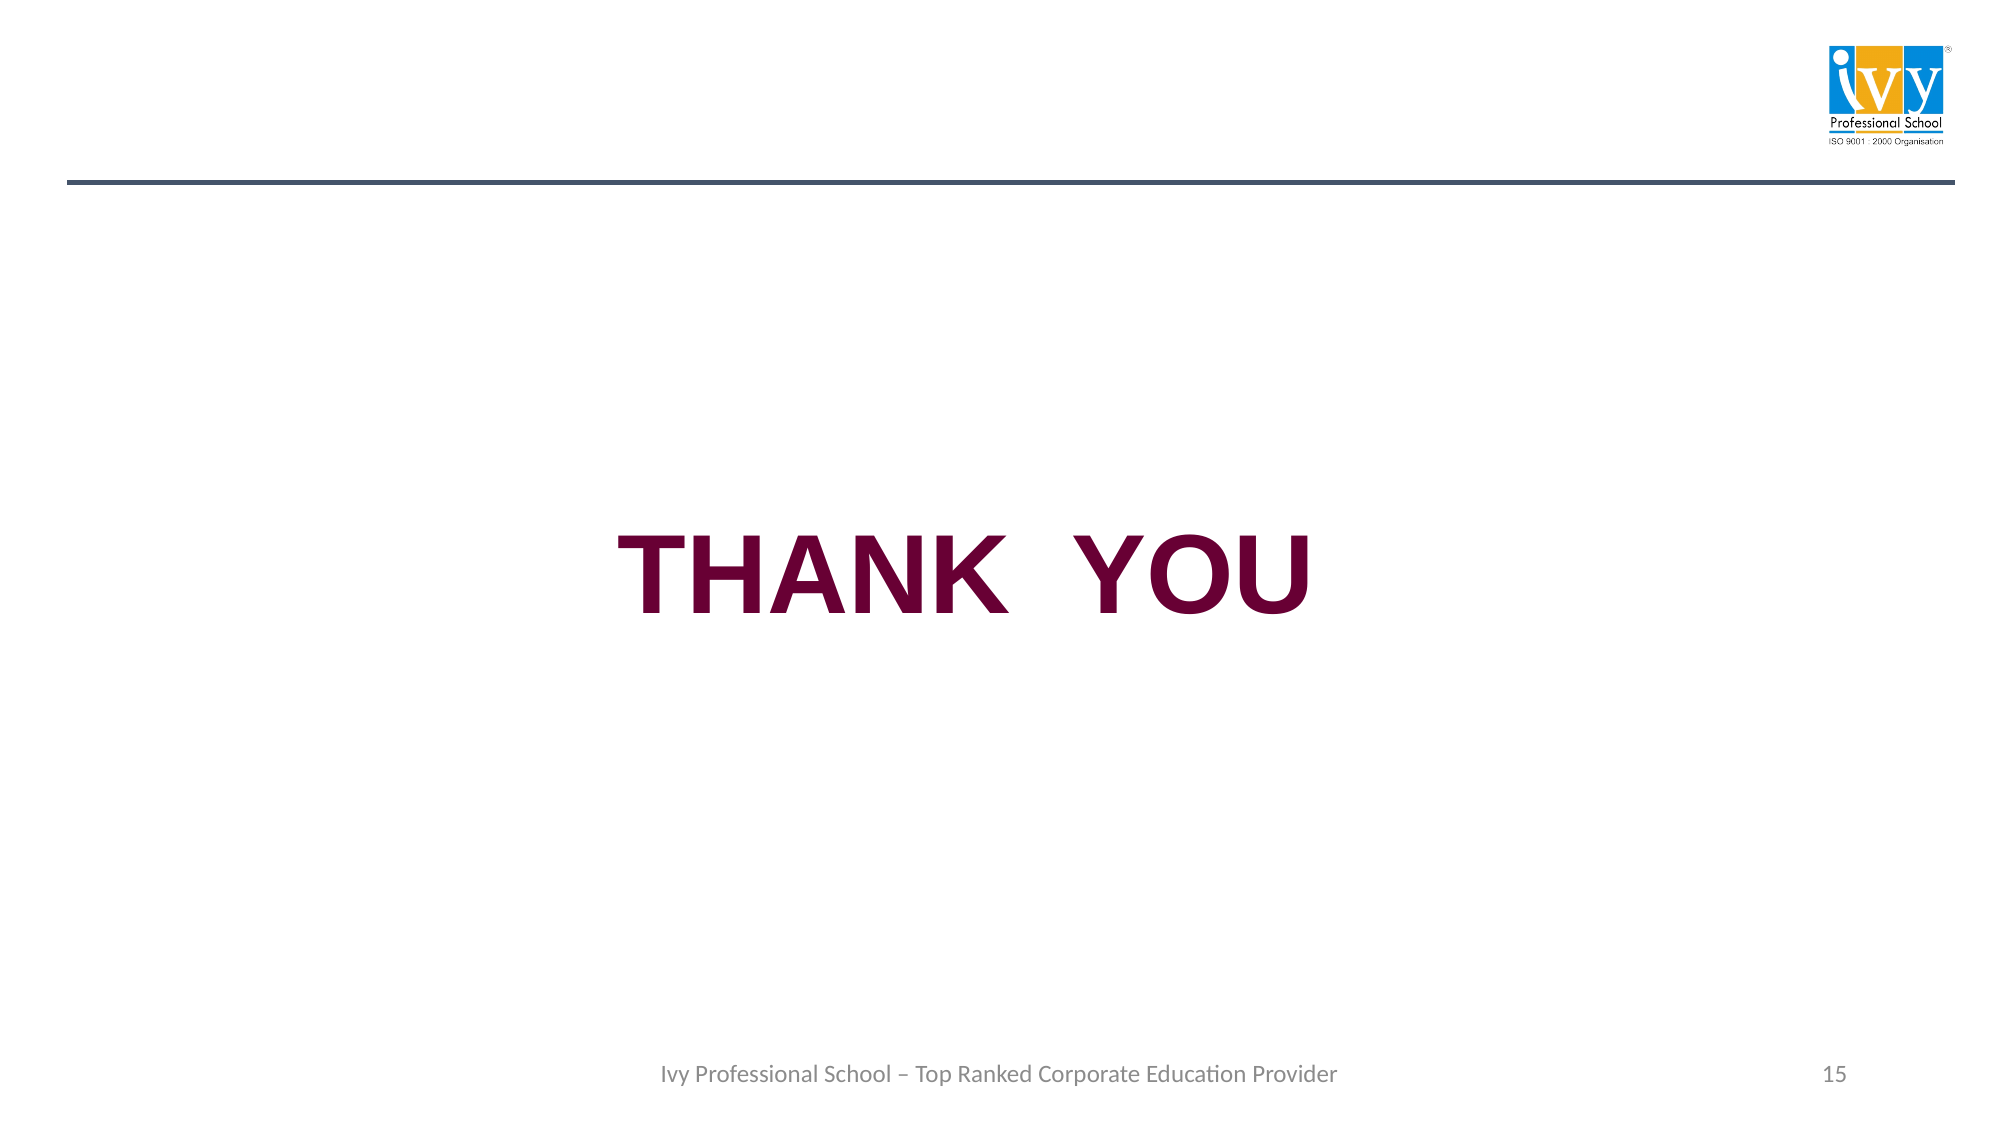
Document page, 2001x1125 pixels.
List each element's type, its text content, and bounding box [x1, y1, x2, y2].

picture [1825, 42, 1955, 149]
title THANK YOU [46, 363, 1772, 783]
slide_number 15 [1412, 1042, 1863, 1103]
